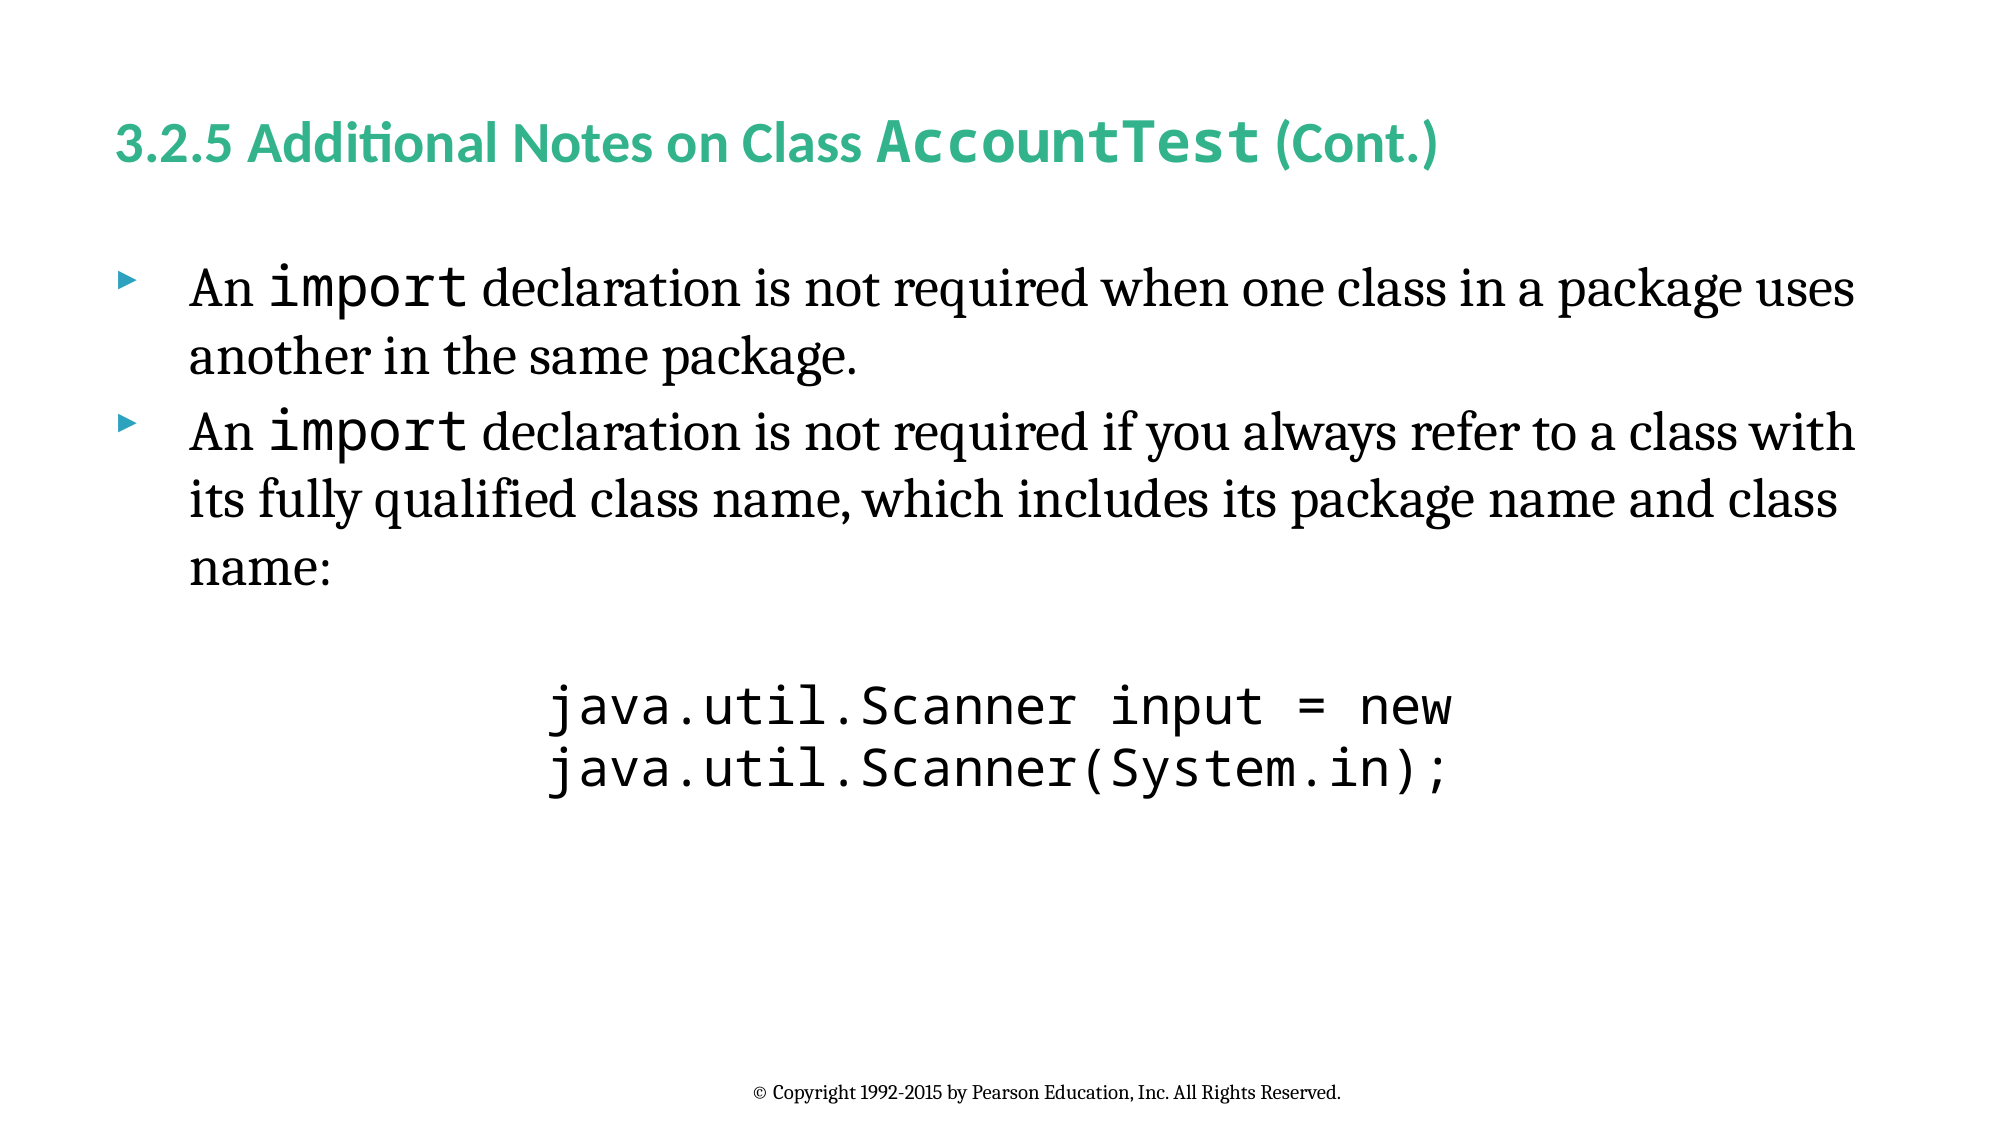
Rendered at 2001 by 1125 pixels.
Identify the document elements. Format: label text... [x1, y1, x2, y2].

title 3.2.5 Additional Notes on Class AccountTest (Cont.) [99, 45, 1900, 233]
footer © Copyright 1992-2015 by Pearson Education, Inc. All Rights Reserved. [736, 1051, 1892, 1112]
list An import declaration is not required when one class in a package uses another in the same package. An import declaration is not required if you always refer to a class with its fully qualified class name, which includes its package name and class name: java.util.Scanner input = new java.util.Scanner(System.in); [99, 242, 1900, 986]
